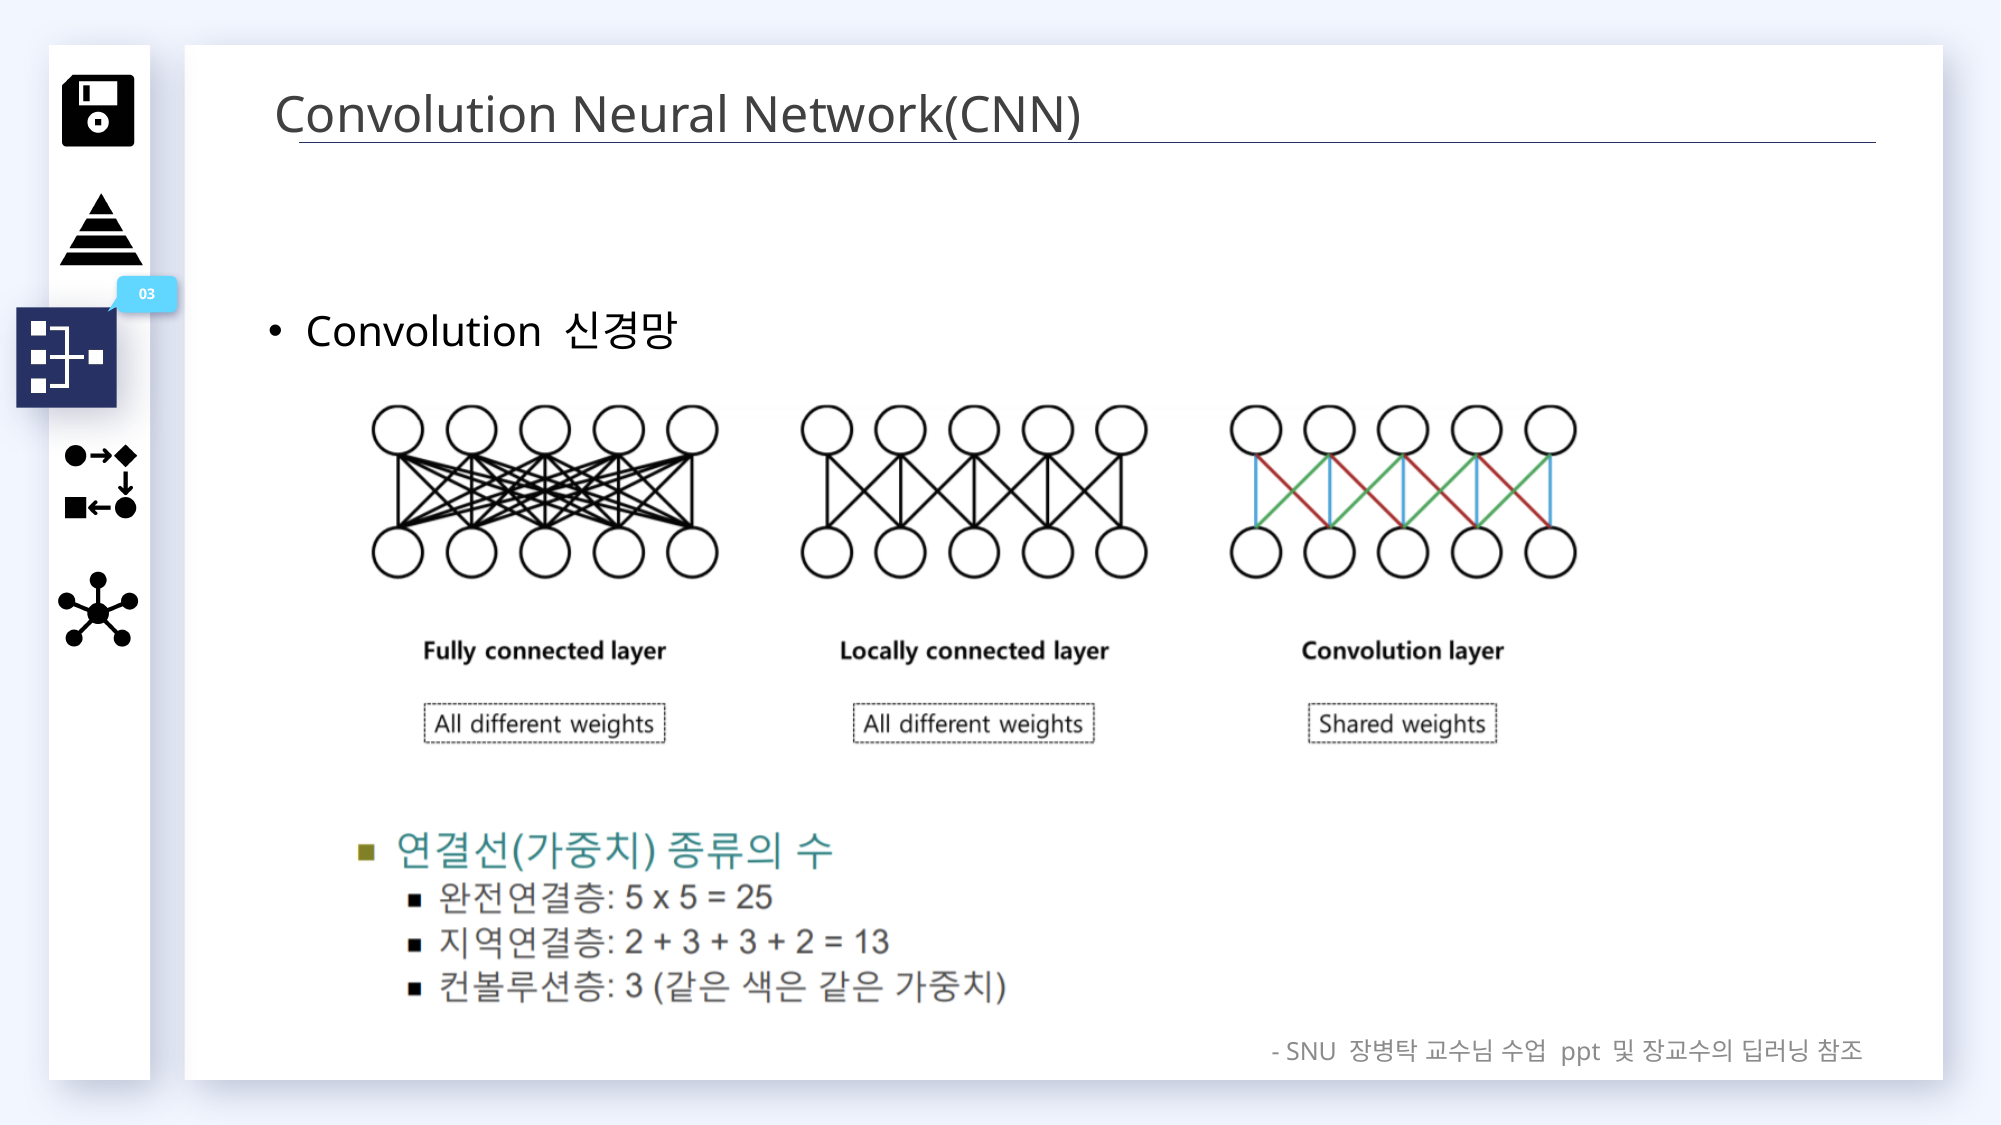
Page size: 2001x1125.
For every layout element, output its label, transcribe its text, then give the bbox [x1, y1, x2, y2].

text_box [16, 45, 178, 1080]
text_box Convolution Neural Network(CNN) [184, 44, 1944, 1081]
picture [337, 355, 1609, 1020]
text_box - SNU 장병탁 교수님 수업 ppt 및 장교수의 딥러닝 참조 [1230, 1020, 1906, 1081]
list Convolution 신경망 [253, 302, 1830, 963]
